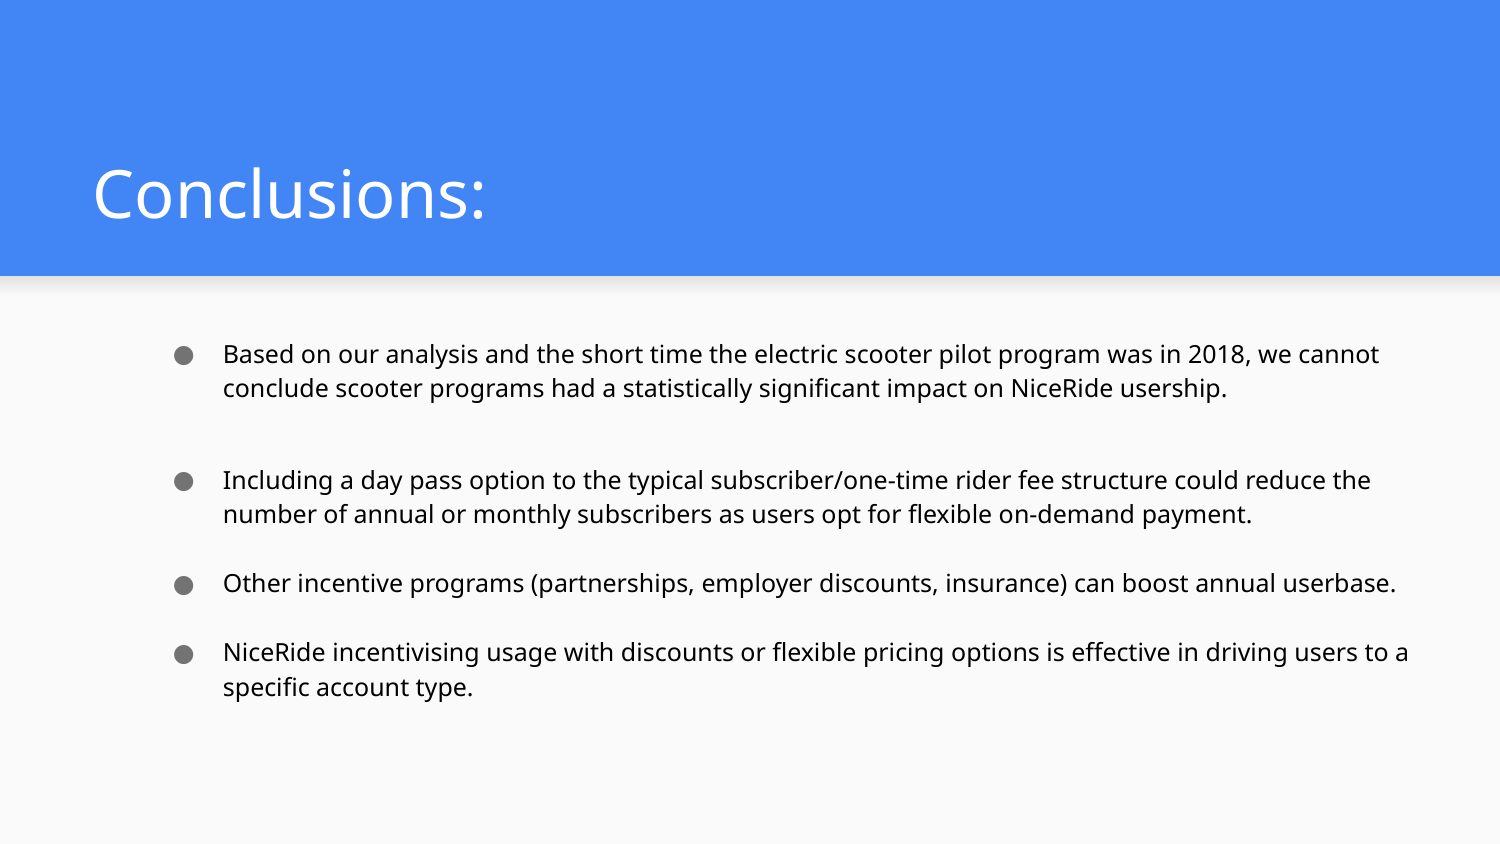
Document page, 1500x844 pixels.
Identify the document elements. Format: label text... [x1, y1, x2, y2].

title Conclusions: [77, 121, 1427, 248]
list Based on our analysis and the short time the electric scooter pilot program was in 2018, we cannot conclude scooter programs had a statistically significant impact on NiceRide usership. Including a day pass option to the typical subscriber/one-time rider fee structure could reduce the number of annual or monthly subscribers as users opt for flexible on-demand payment. Other incentive programs (partnerships, employer discounts, insurance) can boost annual userbase. NiceRide incentivising usage with discounts or flexible pricing options is effective in driving users to a specific account type. [132, 318, 1482, 764]
